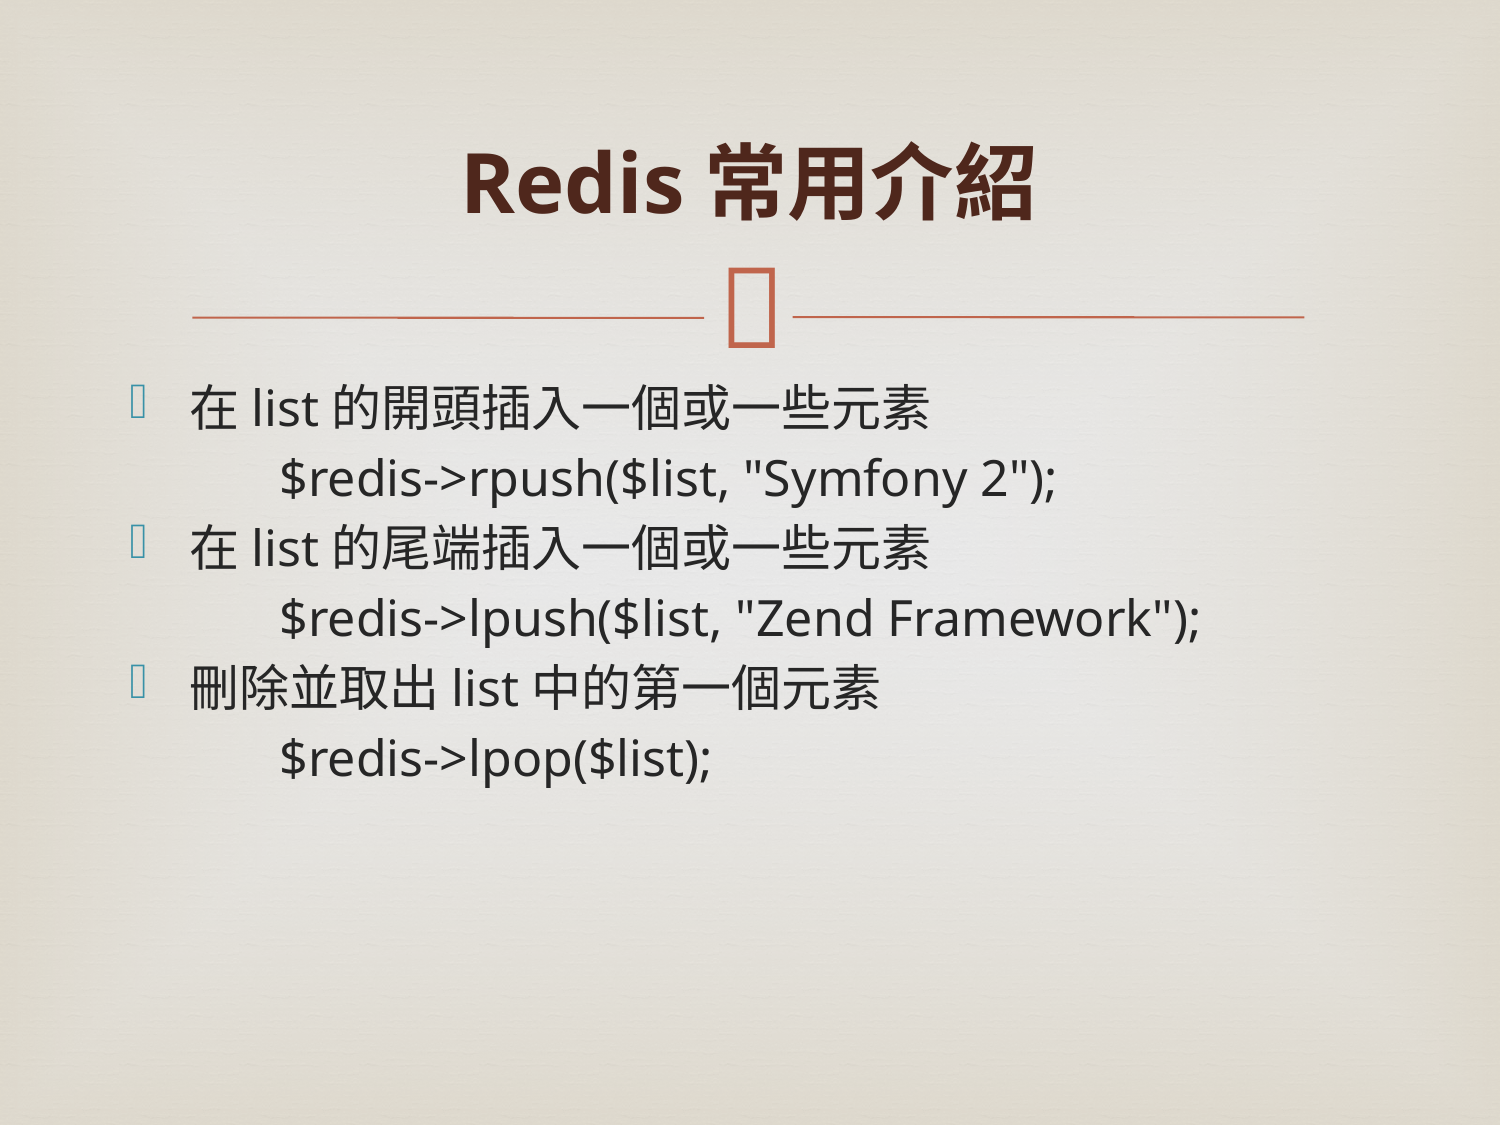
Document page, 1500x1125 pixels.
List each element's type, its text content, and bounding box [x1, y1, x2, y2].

title Redis常用介紹 [112, 93, 1386, 267]
list 在list的開頭插入一個或一些元素 $redis->rpush($list, "Symfony 2"); 在list的尾端插入一個或一些元素 $redis->lpush($list, "Zend Framework"); 刪除並取出list中的第一個元素 $redis->lpop($list); [114, 368, 1386, 1094]
